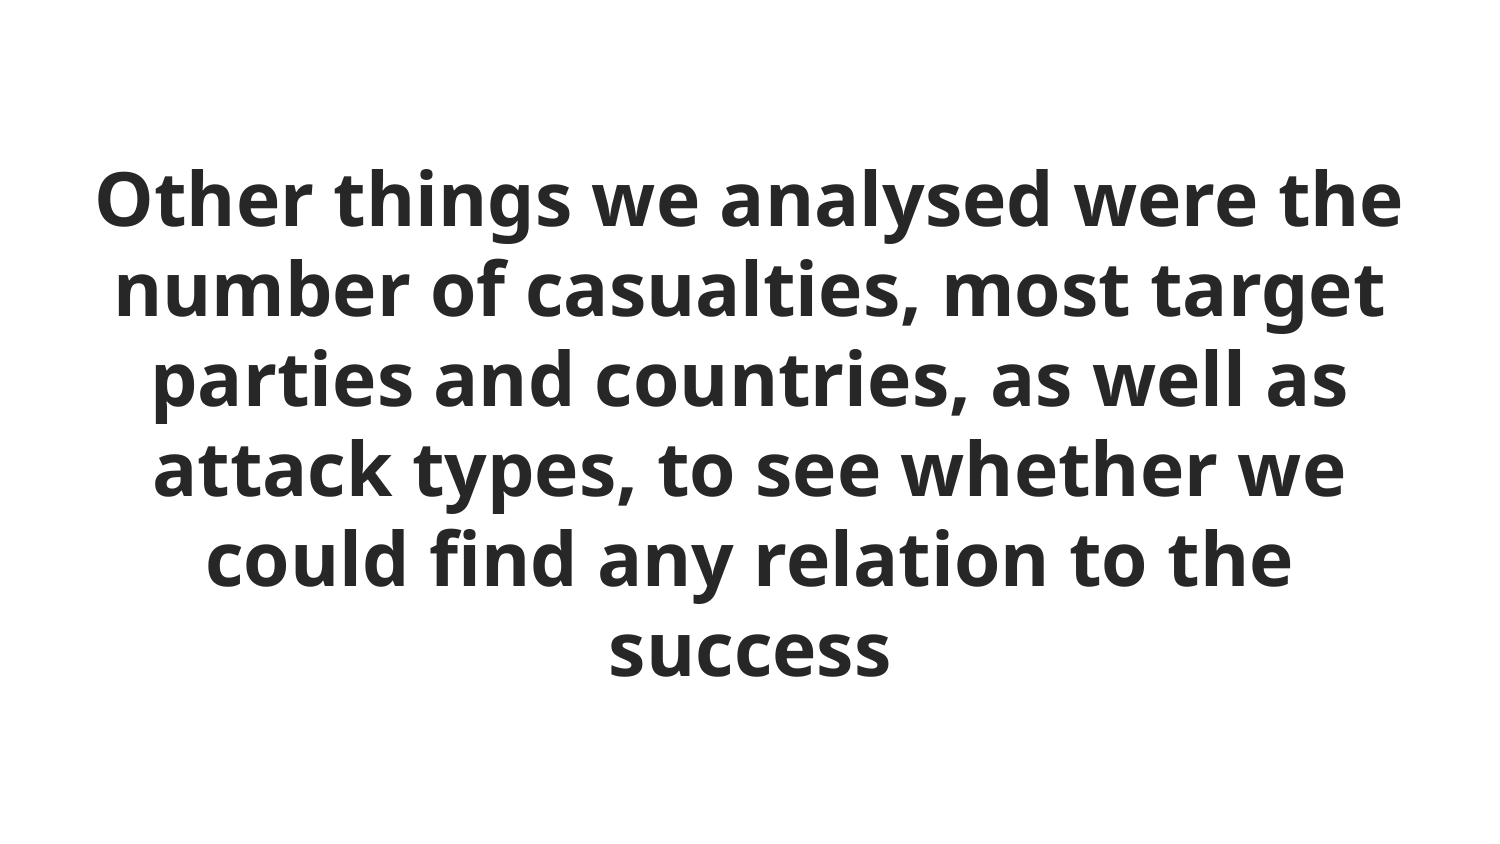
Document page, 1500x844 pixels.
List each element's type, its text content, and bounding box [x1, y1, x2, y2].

title Other things we analysed were the number of casualties, most target parties and countries, as well as attack types, to see whether we could find any relation to the success [51, 352, 1449, 491]
